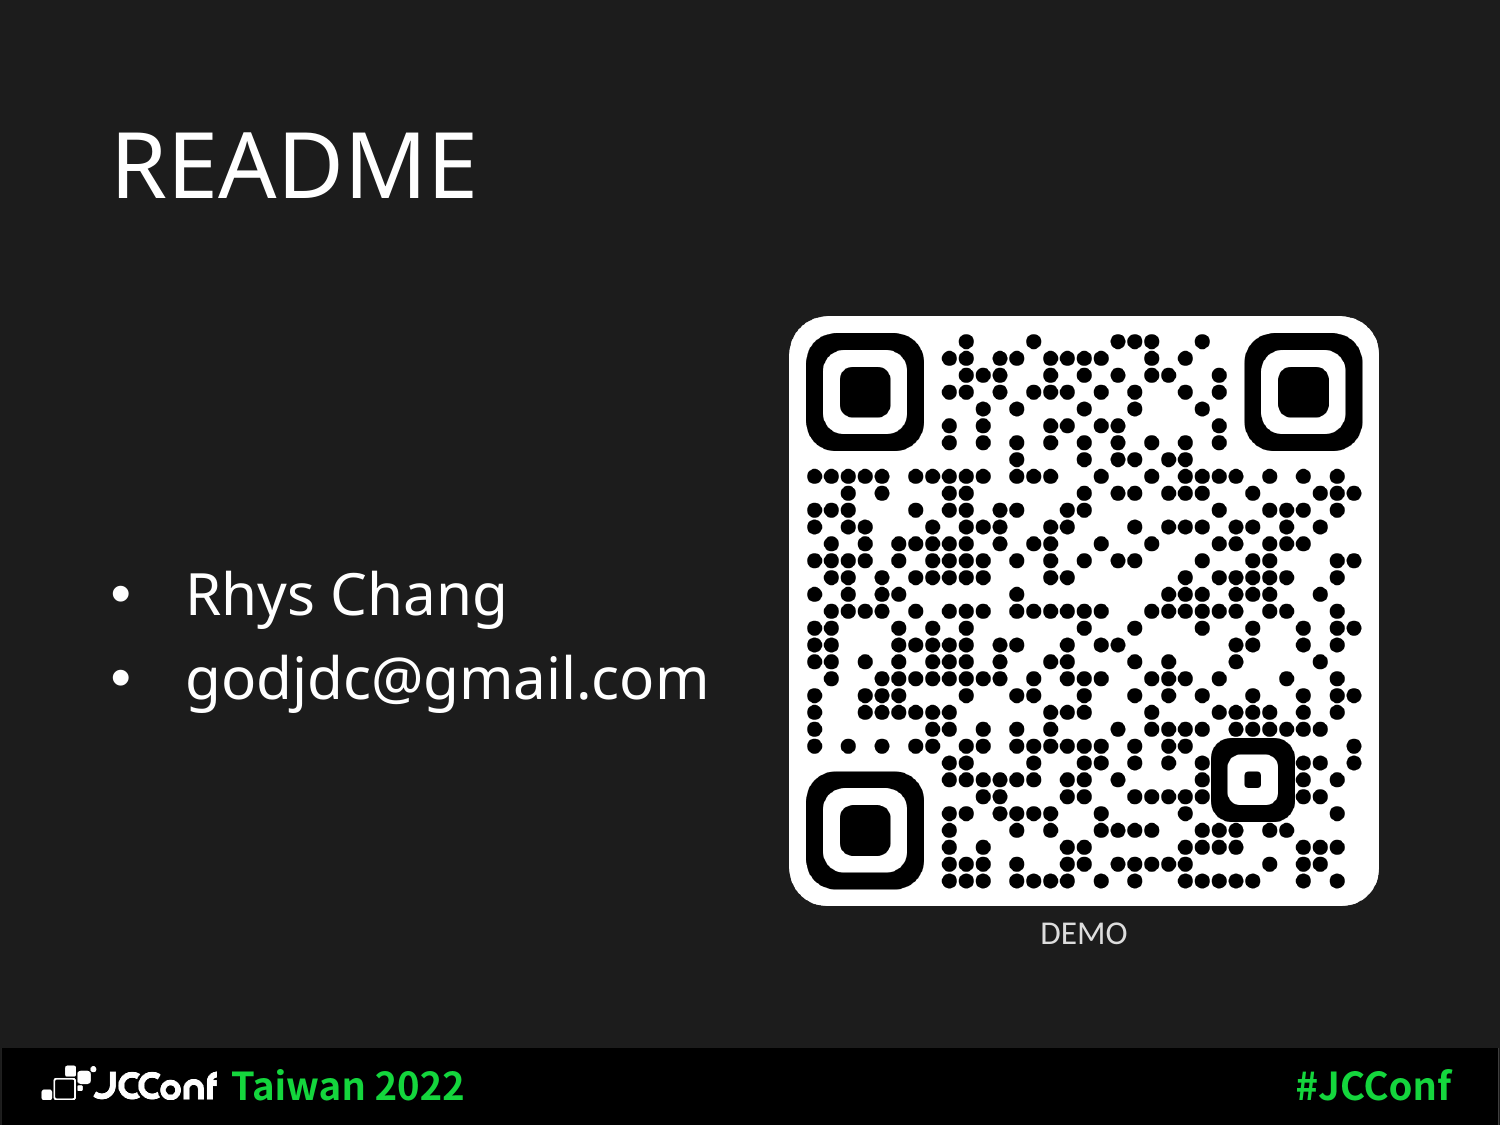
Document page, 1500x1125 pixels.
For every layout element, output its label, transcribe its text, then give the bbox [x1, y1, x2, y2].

title README [102, 59, 1398, 278]
picture [789, 315, 1379, 906]
list Rhys Chang godjdc@gmail.com [102, 298, 1398, 1014]
picture [1, 1048, 1499, 1125]
text_box DEMO [1032, 906, 1136, 959]
